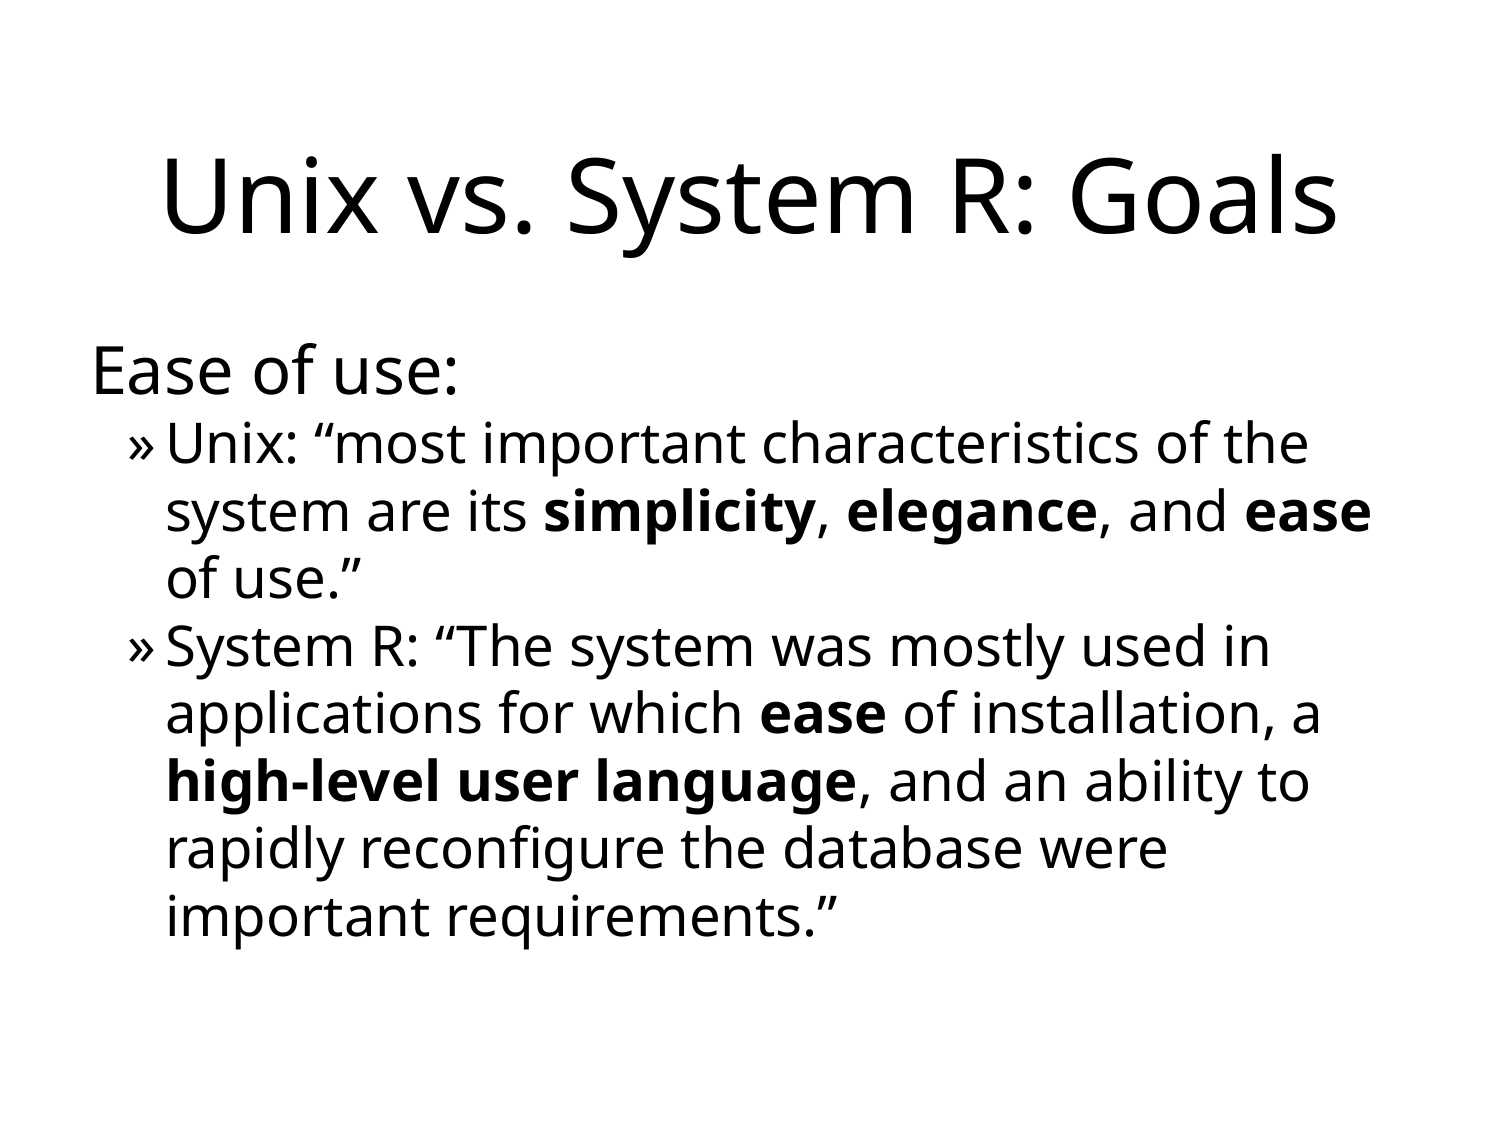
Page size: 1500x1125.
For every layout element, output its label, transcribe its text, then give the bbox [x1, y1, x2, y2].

title Unix vs. System R: Goals [74, 97, 1426, 286]
list Ease of use: Unix: “most important characteristics of the system are its simplicity, elegance, and ease of use.” System R: “The system was mostly used in applications for which ease of installation, a high-level user language, and an ability to rapidly reconfigure the database were important requirements.” [74, 319, 1426, 1013]
